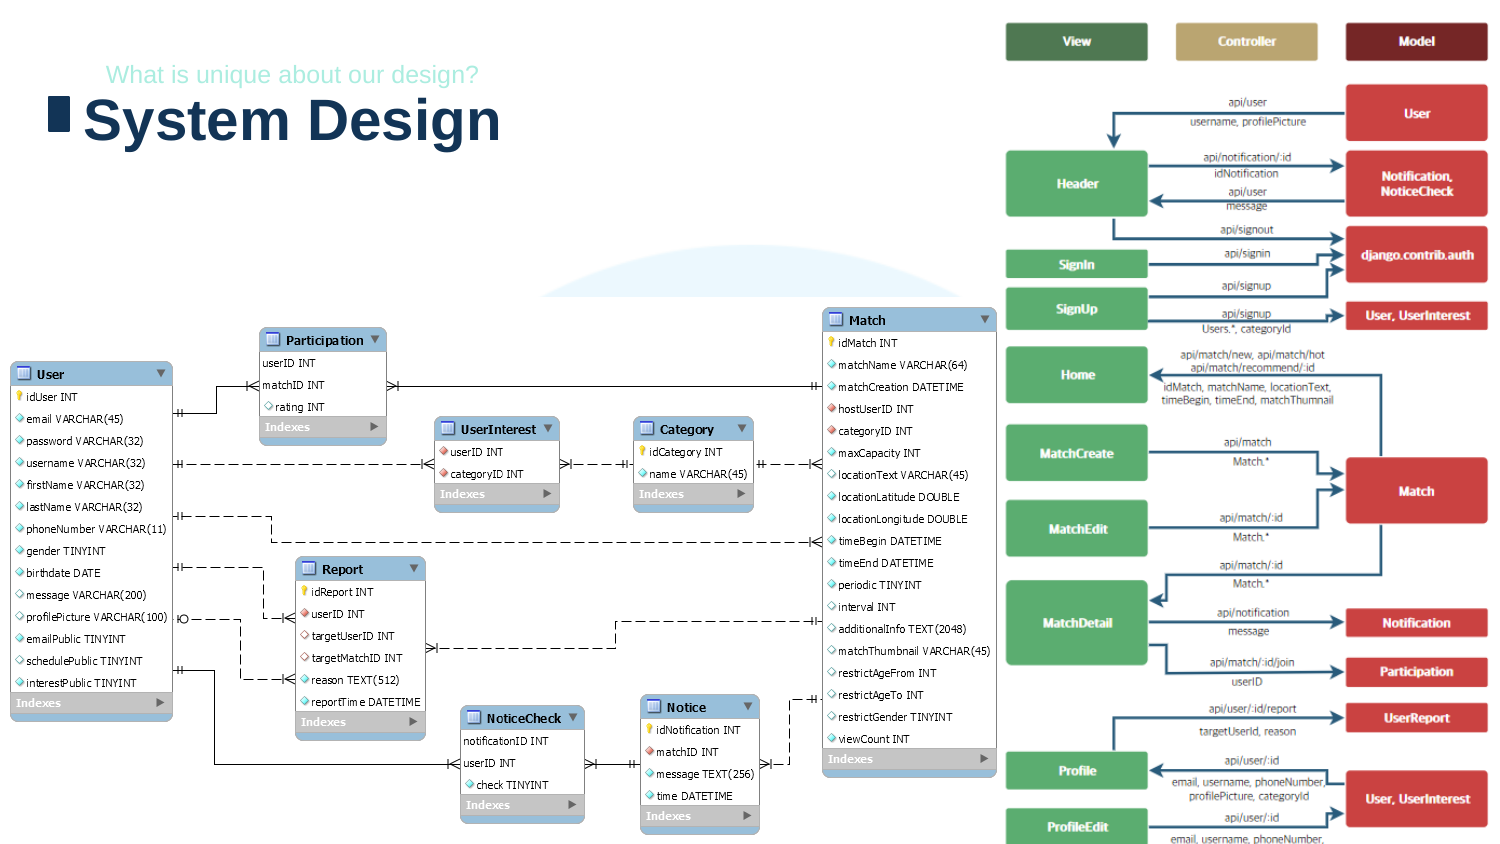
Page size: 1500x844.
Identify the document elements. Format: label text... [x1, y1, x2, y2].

title What is unique about our design? [29, 43, 557, 93]
text_box [48, 97, 70, 132]
title System Design [29, 93, 557, 162]
picture [0, 18, 1500, 844]
